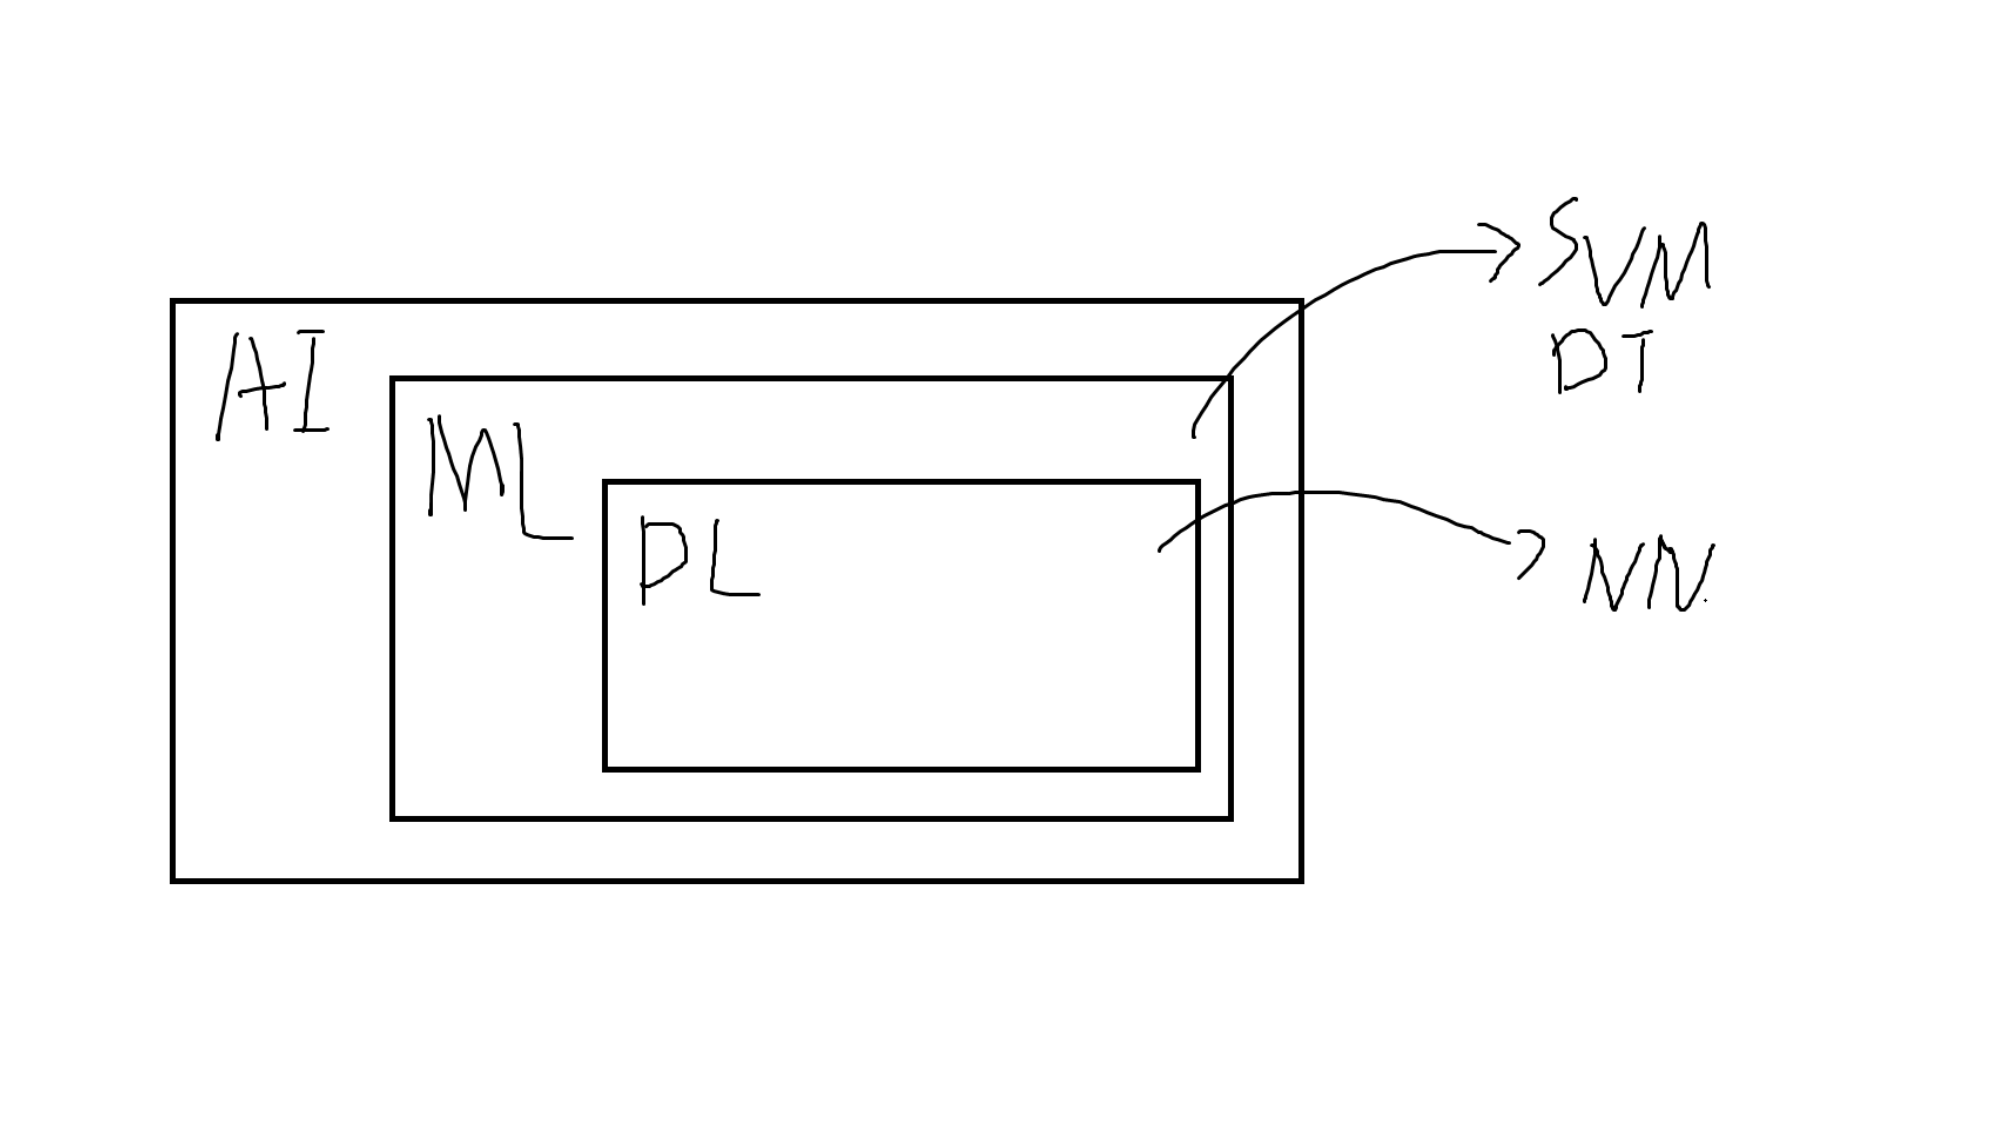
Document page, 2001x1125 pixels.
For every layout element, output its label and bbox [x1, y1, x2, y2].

picture [117, 123, 1833, 950]
